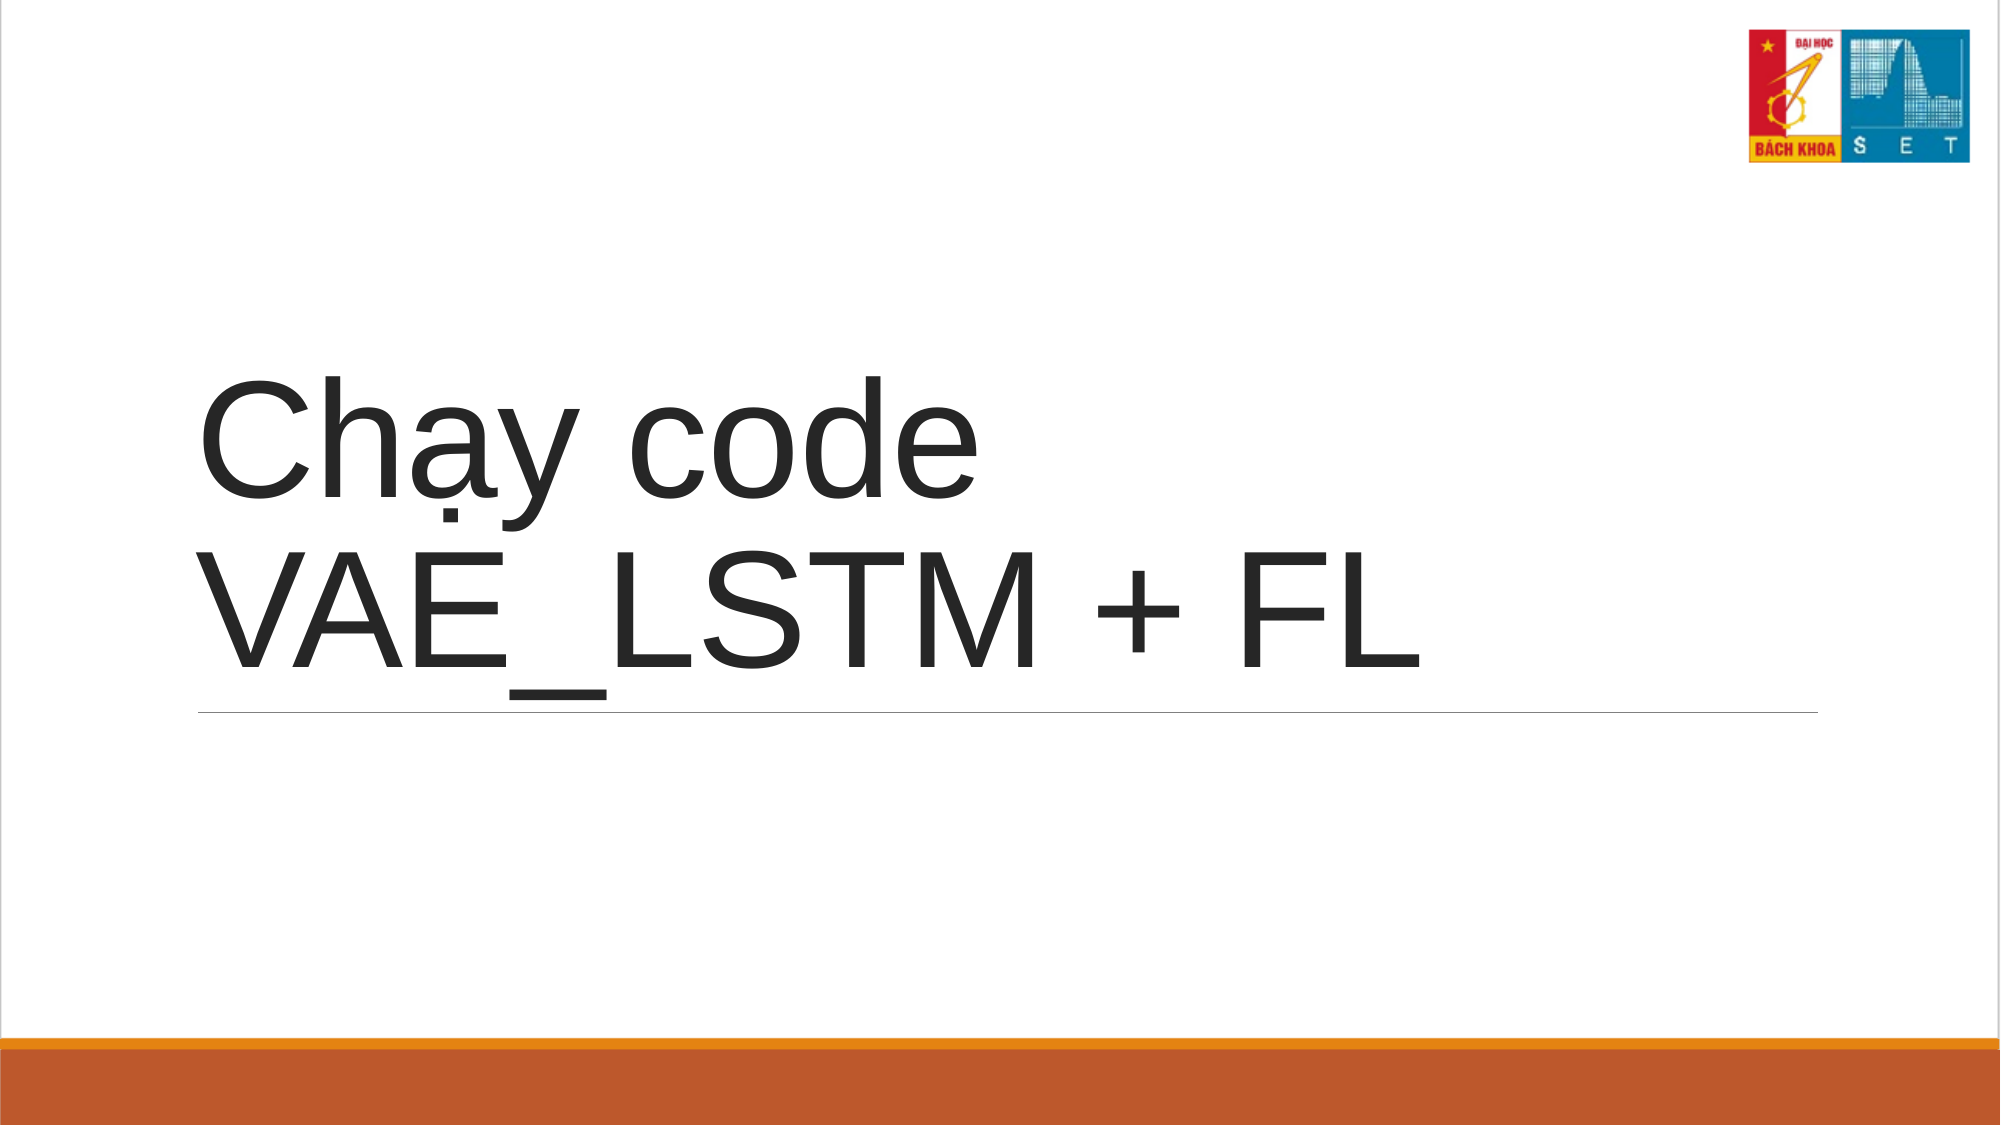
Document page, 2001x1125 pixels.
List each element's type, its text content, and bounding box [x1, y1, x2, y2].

title Chạy code VAE_LSTM + FL [180, 124, 1830, 710]
picture [0, 0, 2001, 1125]
